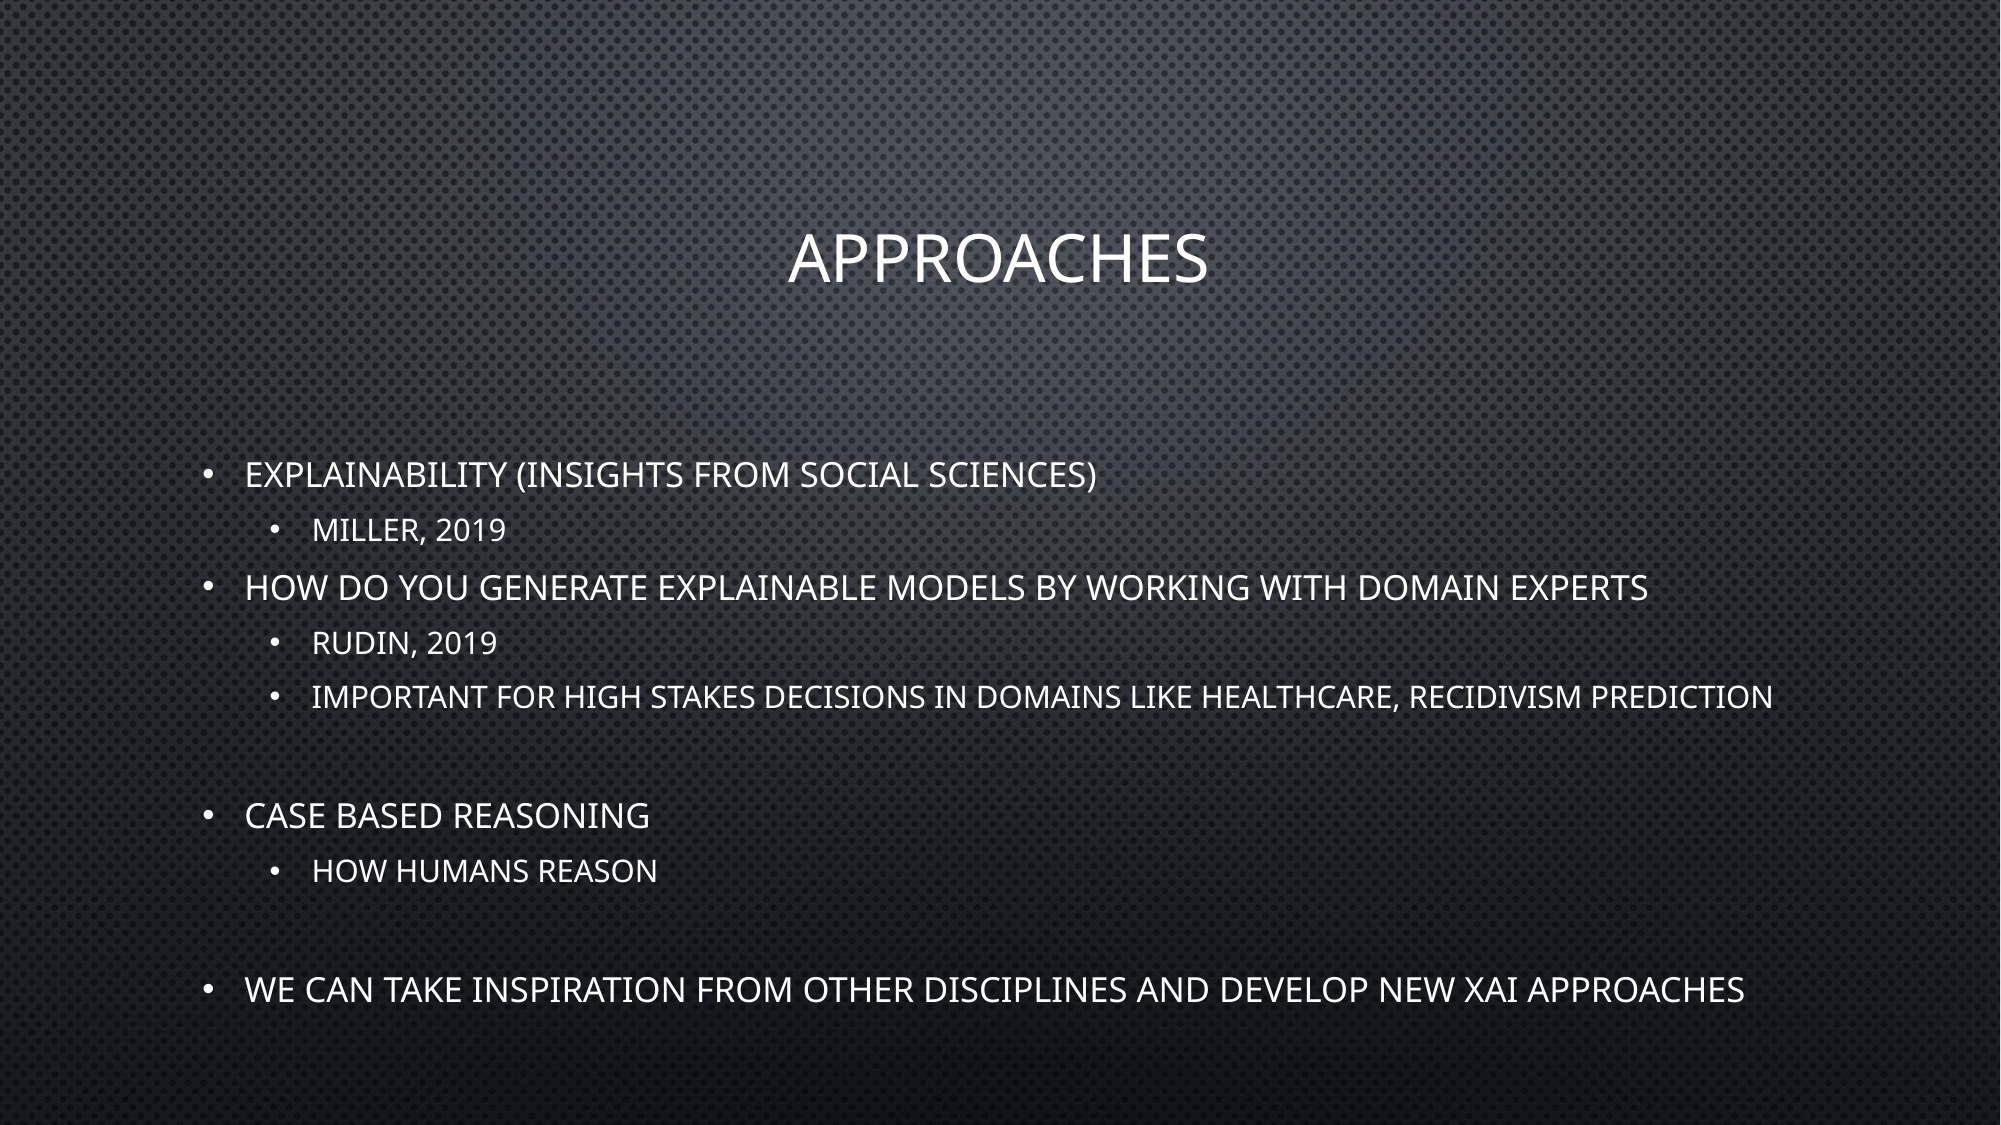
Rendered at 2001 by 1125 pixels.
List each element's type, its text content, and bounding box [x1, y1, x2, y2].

title Approaches [187, 99, 1813, 413]
list Explainability (insights from social sciences) Miller, 2019 How do you generate explainable models by working with domain experts Rudin, 2019 Important for high stakes decisions in domains like healthcare, recidivism prediction Case based reasoning How humans reason We can take inspiration from other disciplines and develop new xAI approaches [187, 437, 1813, 1025]
